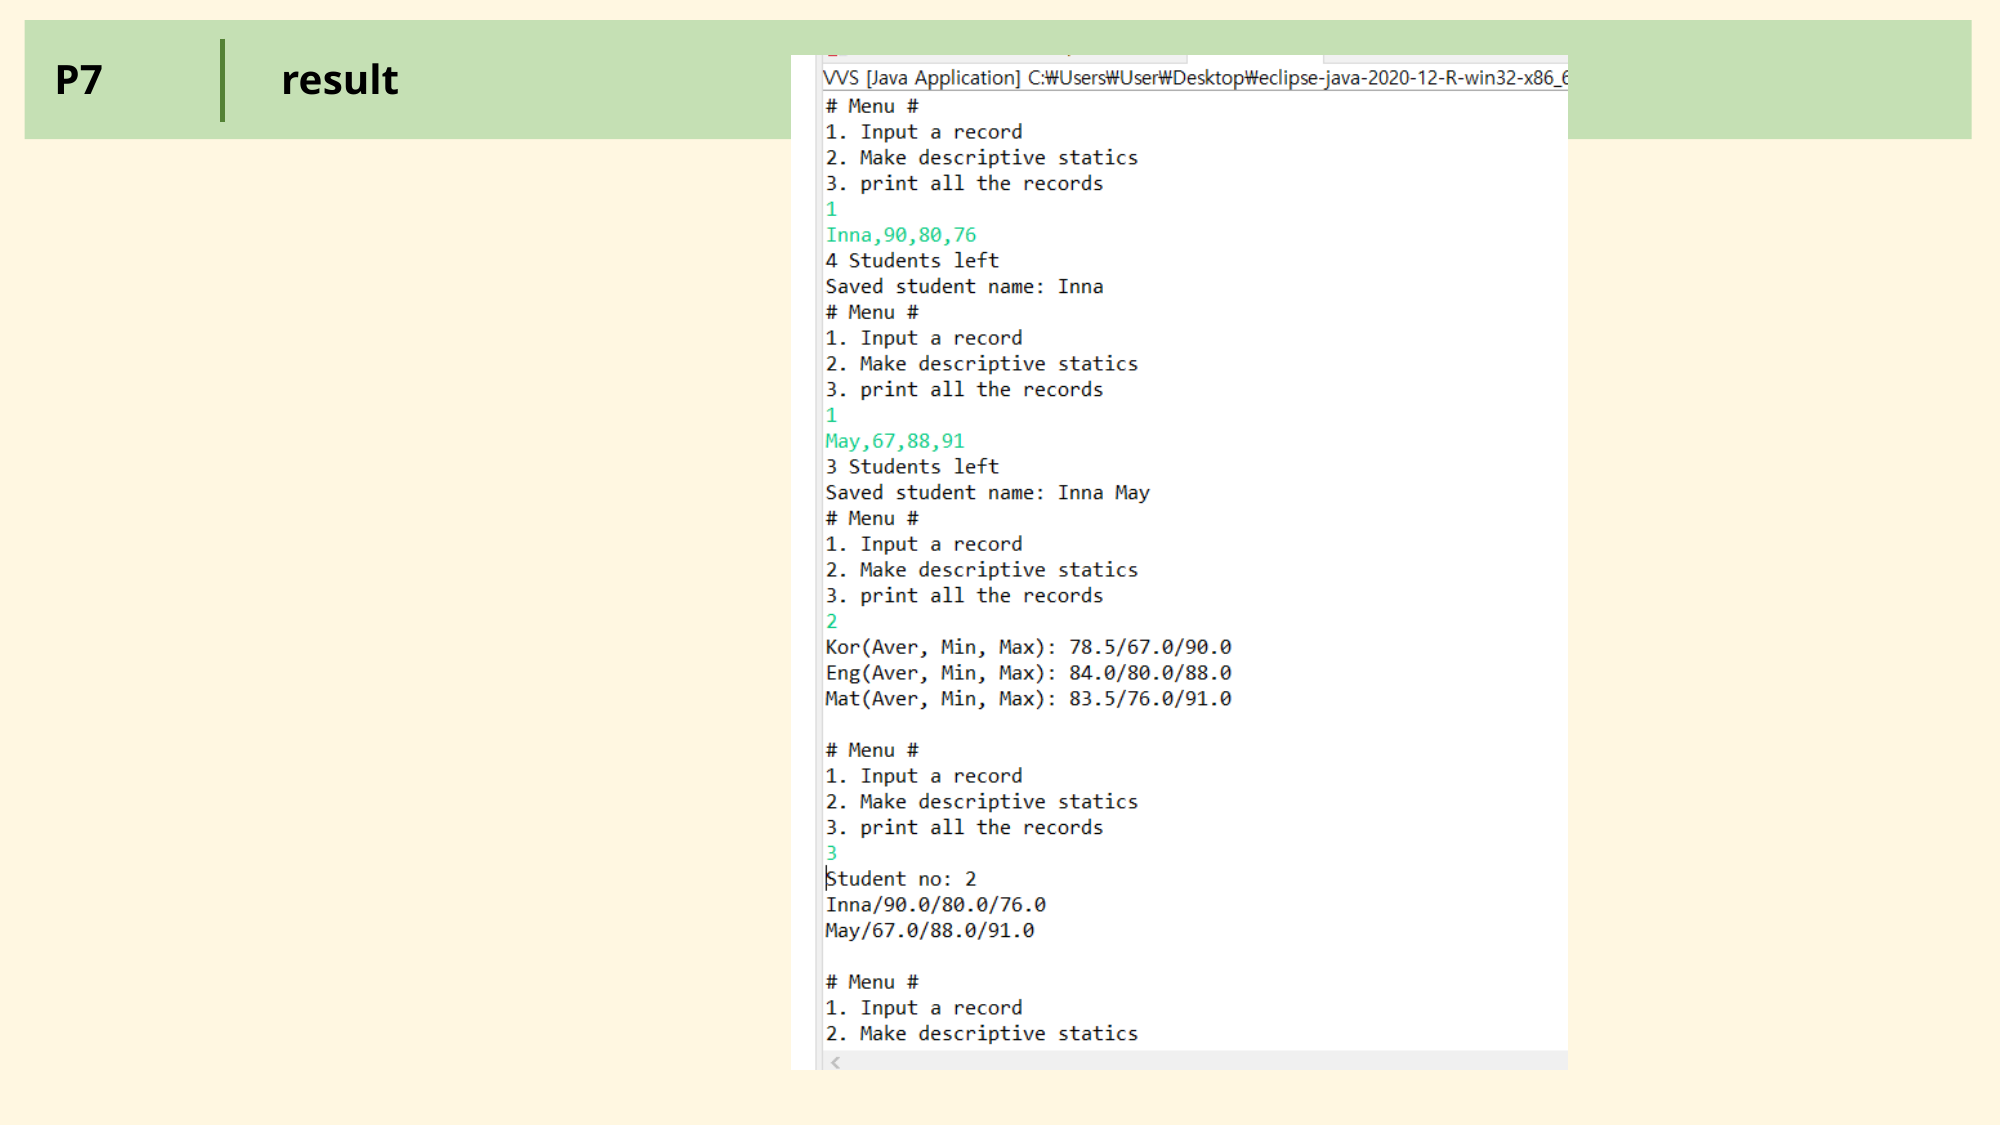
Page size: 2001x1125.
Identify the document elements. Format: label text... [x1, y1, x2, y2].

picture [791, 55, 1568, 1070]
list P7 result [39, 52, 523, 112]
